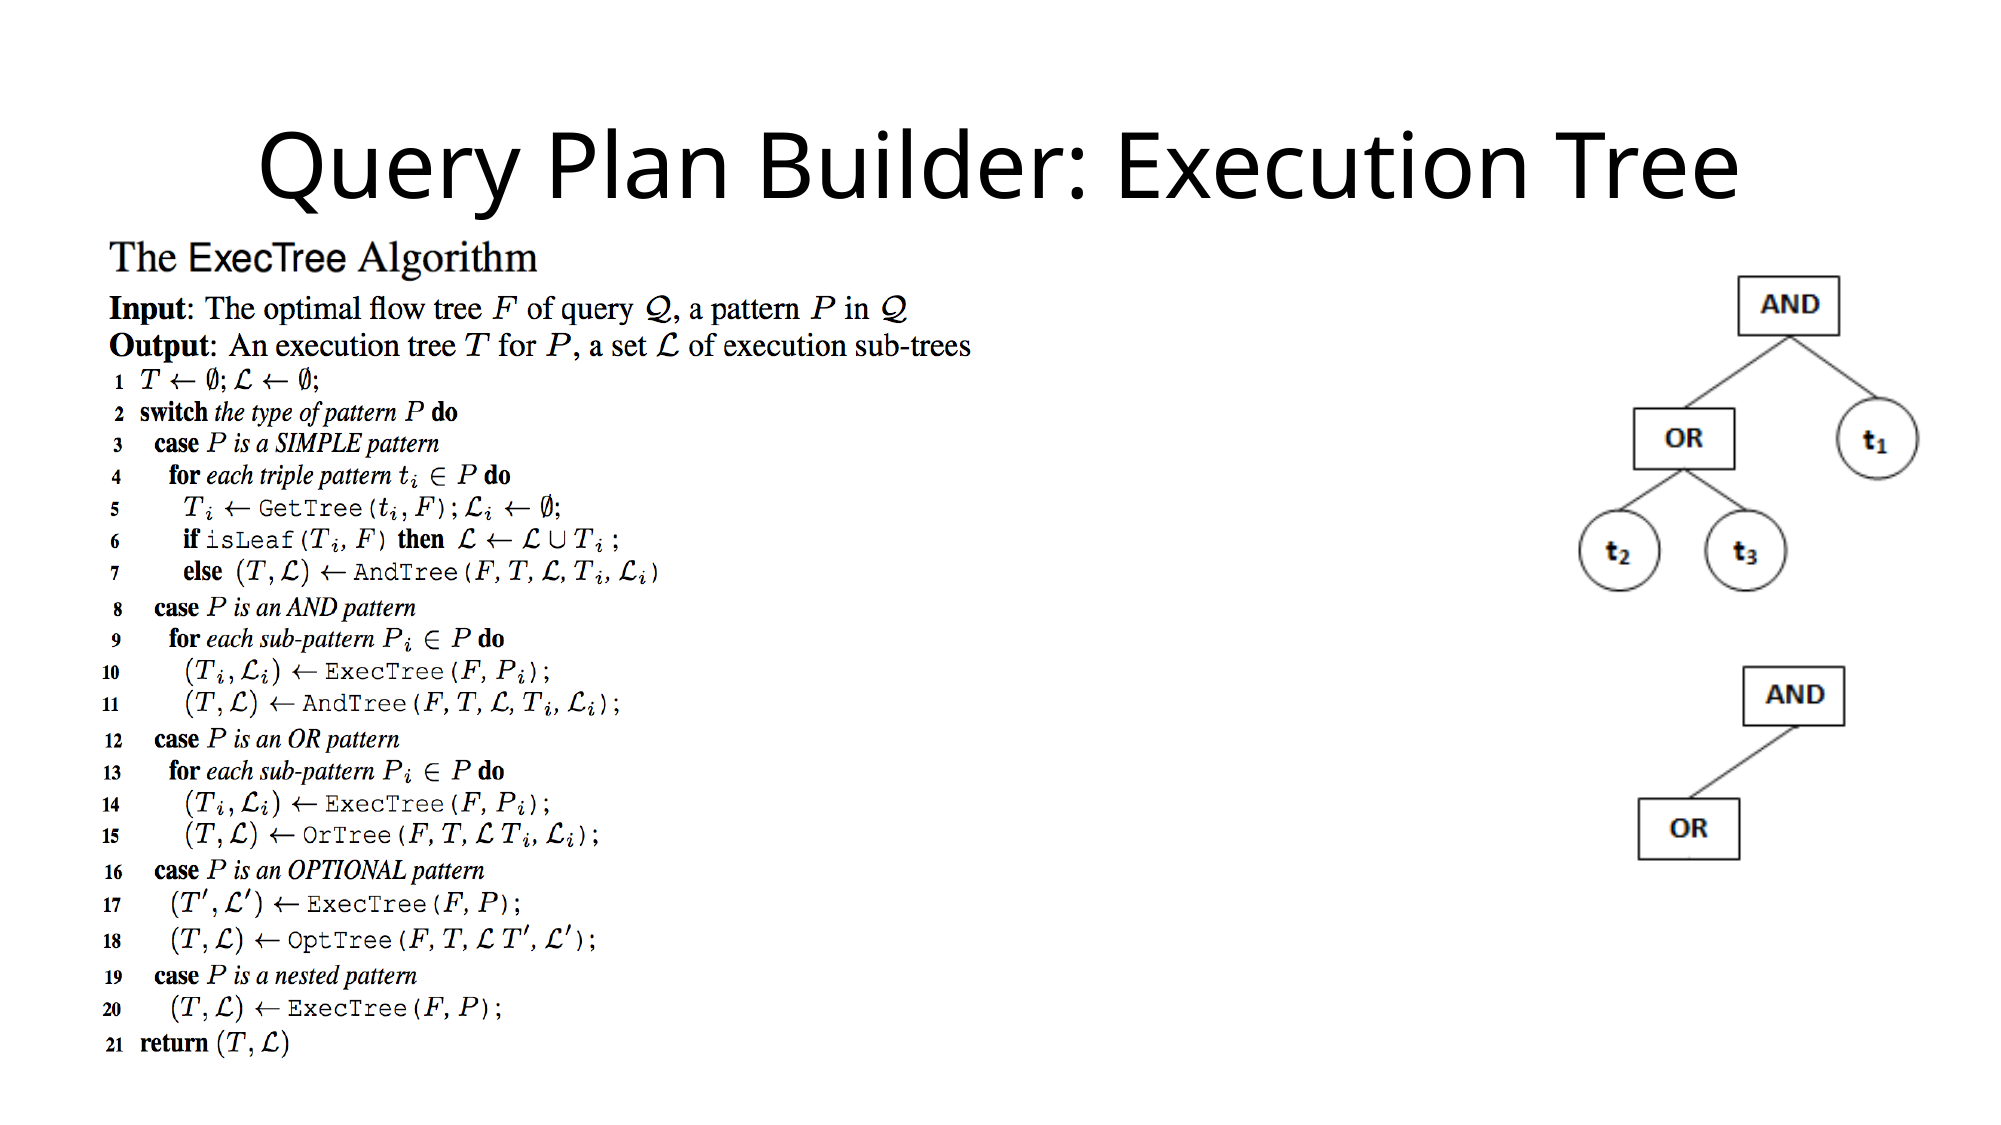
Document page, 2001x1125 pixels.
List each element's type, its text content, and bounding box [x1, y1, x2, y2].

title Query Plan Builder: Execution Tree [137, 59, 1863, 278]
picture [76, 229, 985, 1062]
picture [1630, 656, 1850, 863]
picture [1550, 251, 1962, 611]
